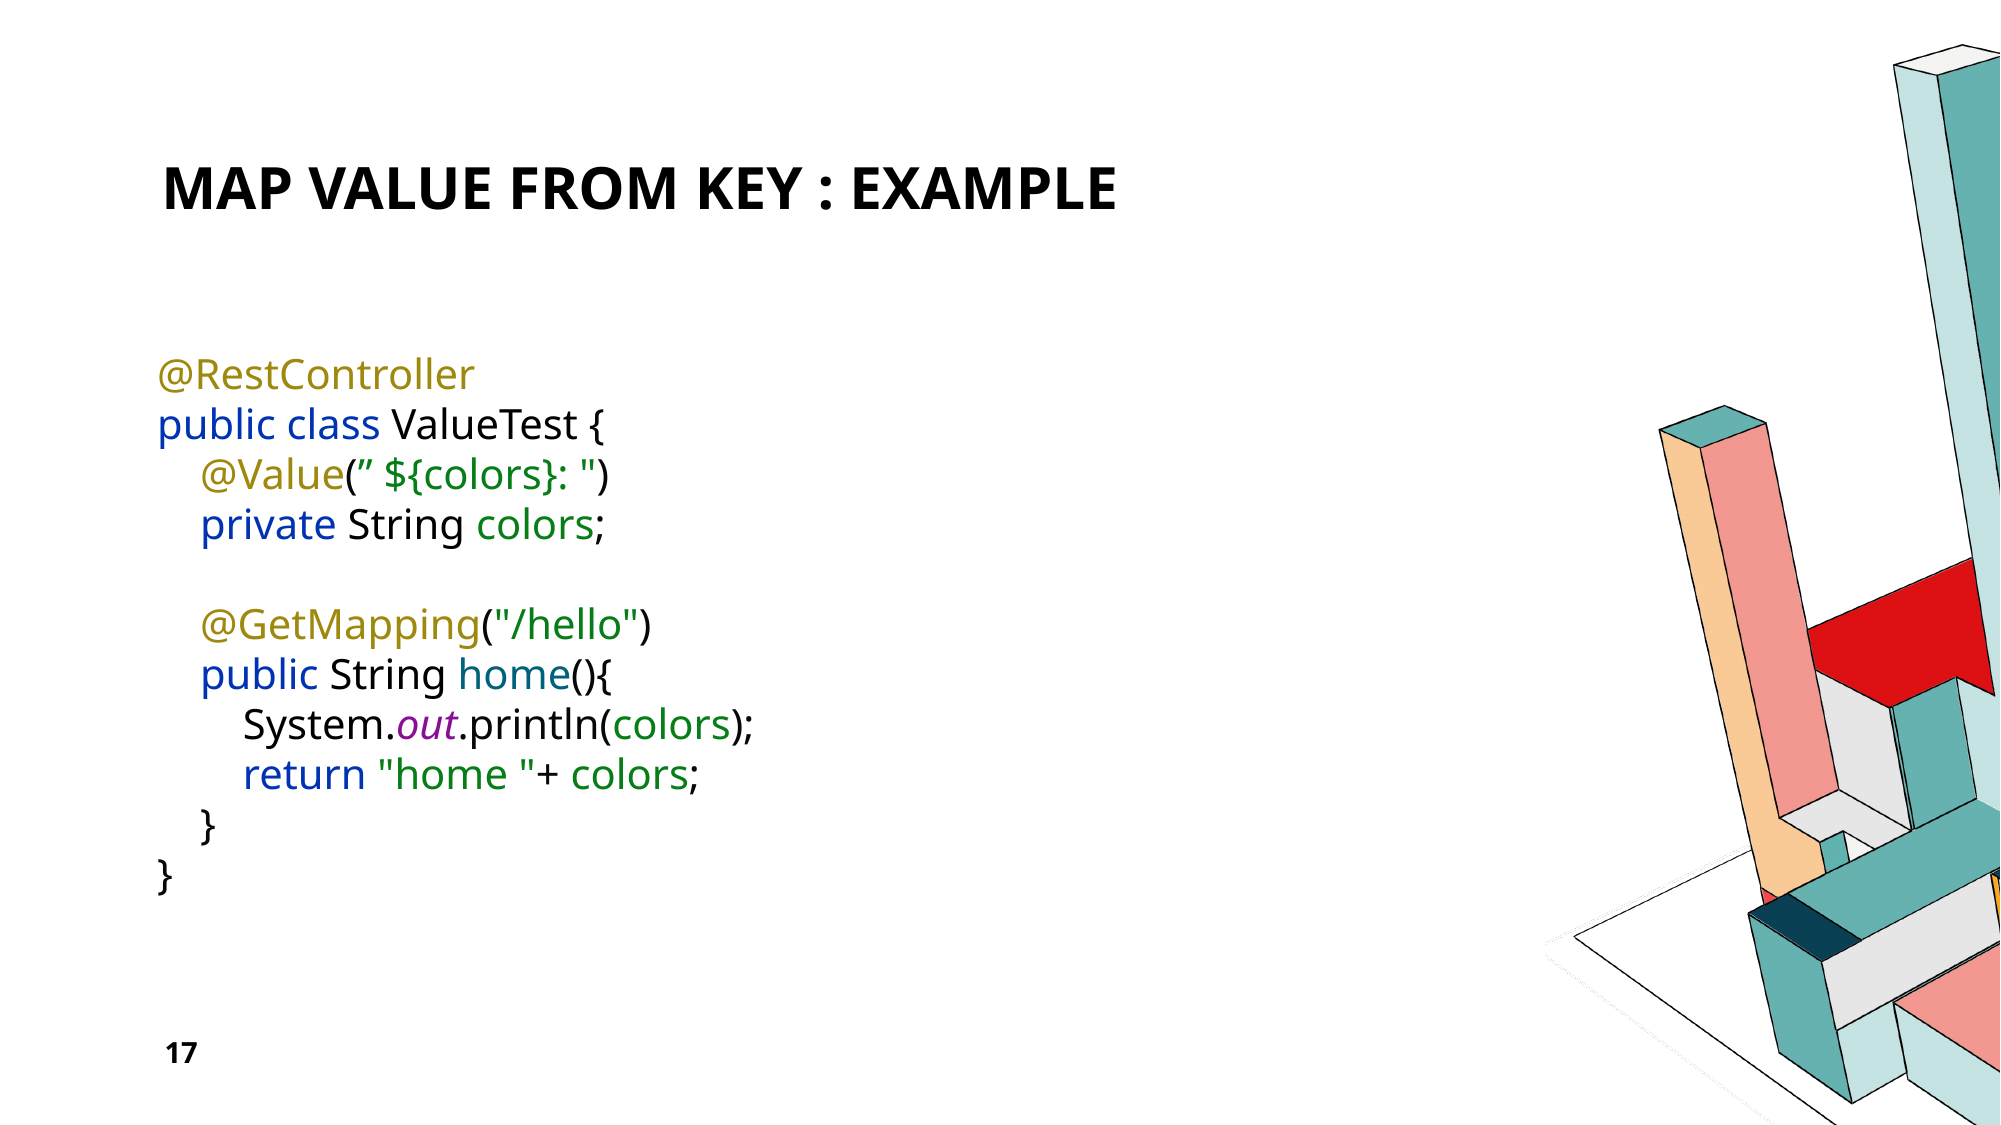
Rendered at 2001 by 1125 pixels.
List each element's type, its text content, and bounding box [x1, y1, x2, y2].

picture [1544, 43, 2000, 1125]
slide_number 17 [149, 1024, 588, 1085]
title MAP value from KEY : example [146, 11, 1508, 230]
list @RestController public class ValueTest { @Value(” ${colors}: ") private String colors; @GetMapping("/hello") public String home(){ System.out.println(colors); return "home "+ colors; } } [142, 339, 1508, 913]
